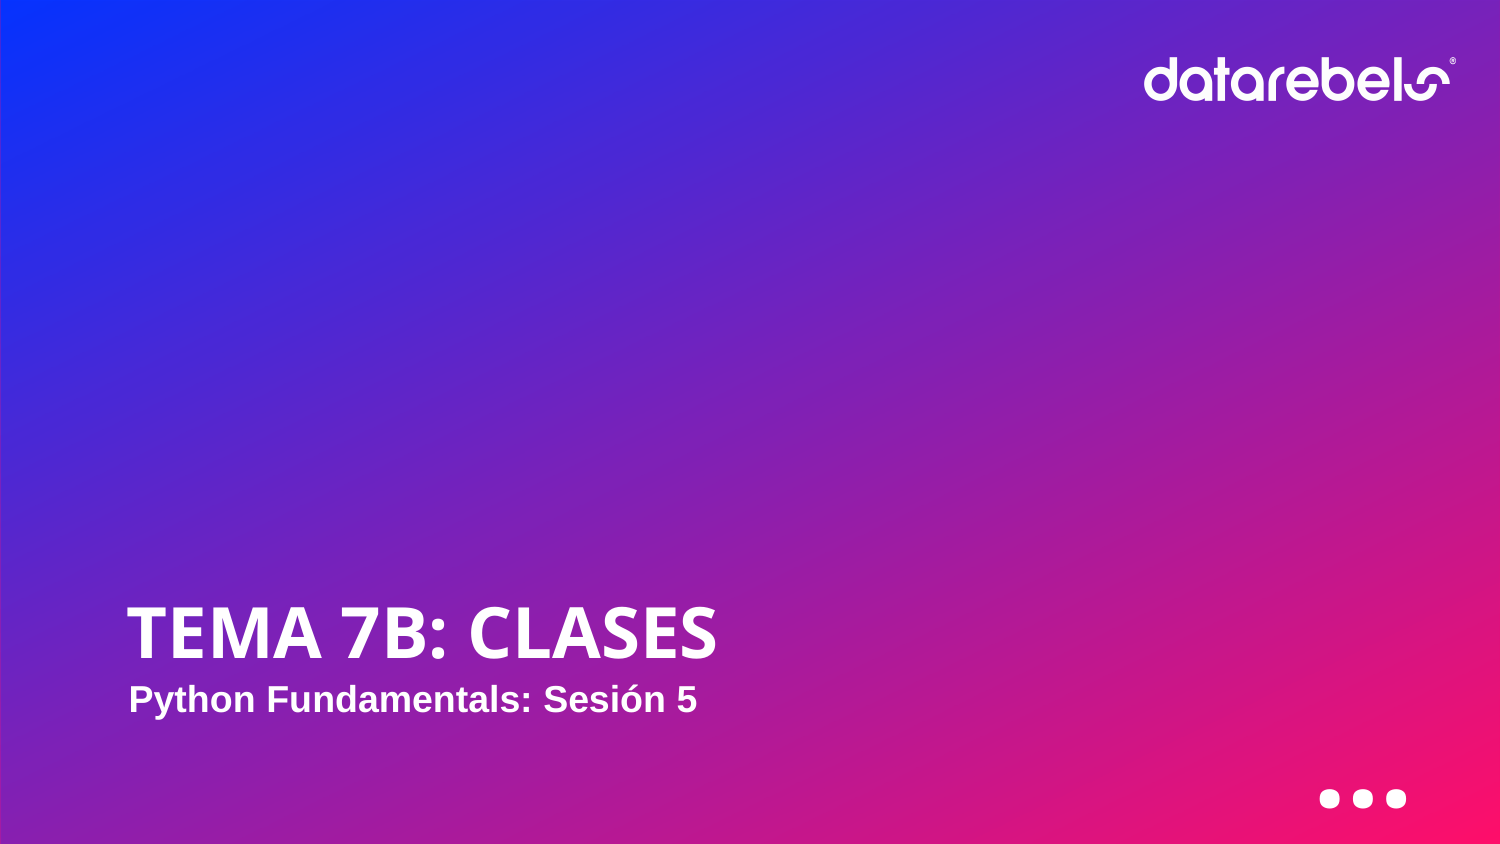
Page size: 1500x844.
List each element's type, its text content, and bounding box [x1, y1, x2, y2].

title TEMA 7B: CLASES Python Fundamentals: Sesión 5 [111, 364, 1380, 736]
picture [0, 0, 1500, 844]
